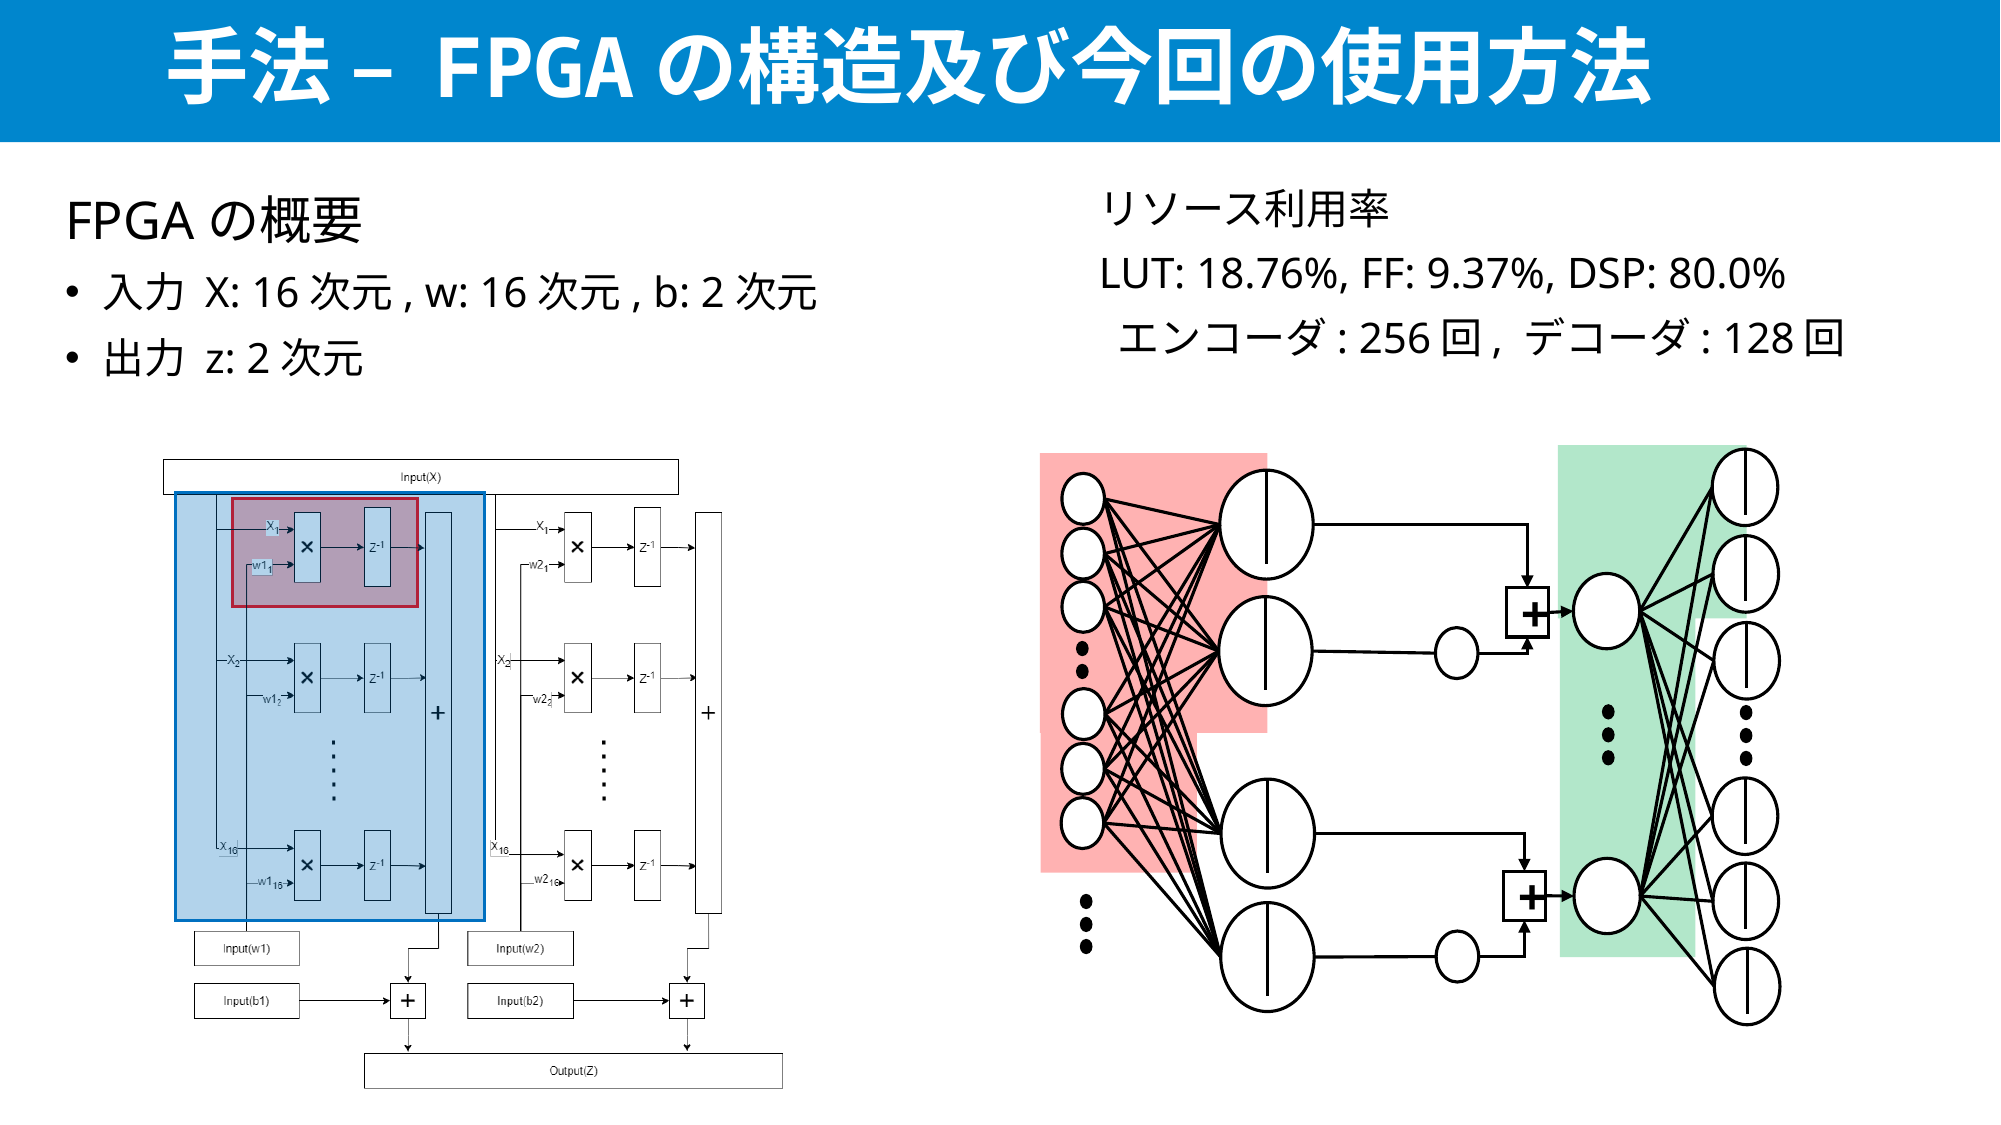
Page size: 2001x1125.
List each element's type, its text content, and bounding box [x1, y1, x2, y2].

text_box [1103, 524, 1221, 650]
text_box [1639, 897, 1715, 987]
title 手法 – FPGAの構造及び今回の使用方法 [0, 0, 2000, 143]
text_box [1103, 650, 1220, 822]
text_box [1080, 894, 1092, 953]
text_box [1714, 592, 1748, 620]
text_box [1602, 705, 1614, 765]
text_box [1715, 861, 1781, 942]
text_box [1219, 469, 1314, 580]
text_box リソース利用率 LUT: 18.76%, FF: 9.37%, DSP: 80.0% エンコーダ: 256回, デコーダ: 128回 [1083, 180, 1924, 402]
text_box [1038, 452, 1269, 874]
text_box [1639, 897, 1714, 902]
text_box [1571, 571, 1639, 651]
text_box [1556, 614, 1639, 894]
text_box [1104, 835, 1222, 958]
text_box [1478, 919, 1525, 957]
text_box + [1502, 870, 1547, 922]
text_box [1710, 447, 1780, 528]
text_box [1103, 822, 1220, 835]
text_box [1715, 620, 1782, 701]
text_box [1639, 486, 1713, 897]
text_box [1060, 741, 1103, 796]
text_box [1103, 498, 1222, 553]
text_box [1060, 686, 1103, 741]
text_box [1312, 524, 1528, 589]
text_box [1556, 444, 1748, 610]
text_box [1220, 778, 1316, 889]
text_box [1218, 596, 1313, 707]
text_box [1313, 650, 1436, 654]
text_box [1434, 929, 1481, 984]
text_box [1060, 579, 1103, 634]
text_box [1060, 471, 1106, 526]
text_box [1712, 946, 1782, 1027]
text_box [1077, 642, 1088, 679]
text_box [1715, 776, 1780, 857]
text_box [1433, 625, 1480, 681]
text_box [1477, 636, 1528, 654]
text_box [1220, 902, 1315, 1013]
text_box [1713, 534, 1781, 614]
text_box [1316, 833, 1525, 872]
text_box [1740, 706, 1752, 766]
text_box [1558, 898, 1639, 959]
text_box [1060, 526, 1103, 580]
text_box [1572, 856, 1639, 936]
text_box [1059, 795, 1103, 851]
list FPGAの概要 入力 X: 16次元, w: 16次元, b: 2次元 出力 z: 2次元 [50, 186, 964, 417]
picture [162, 459, 783, 1089]
text_box + [1505, 586, 1550, 639]
